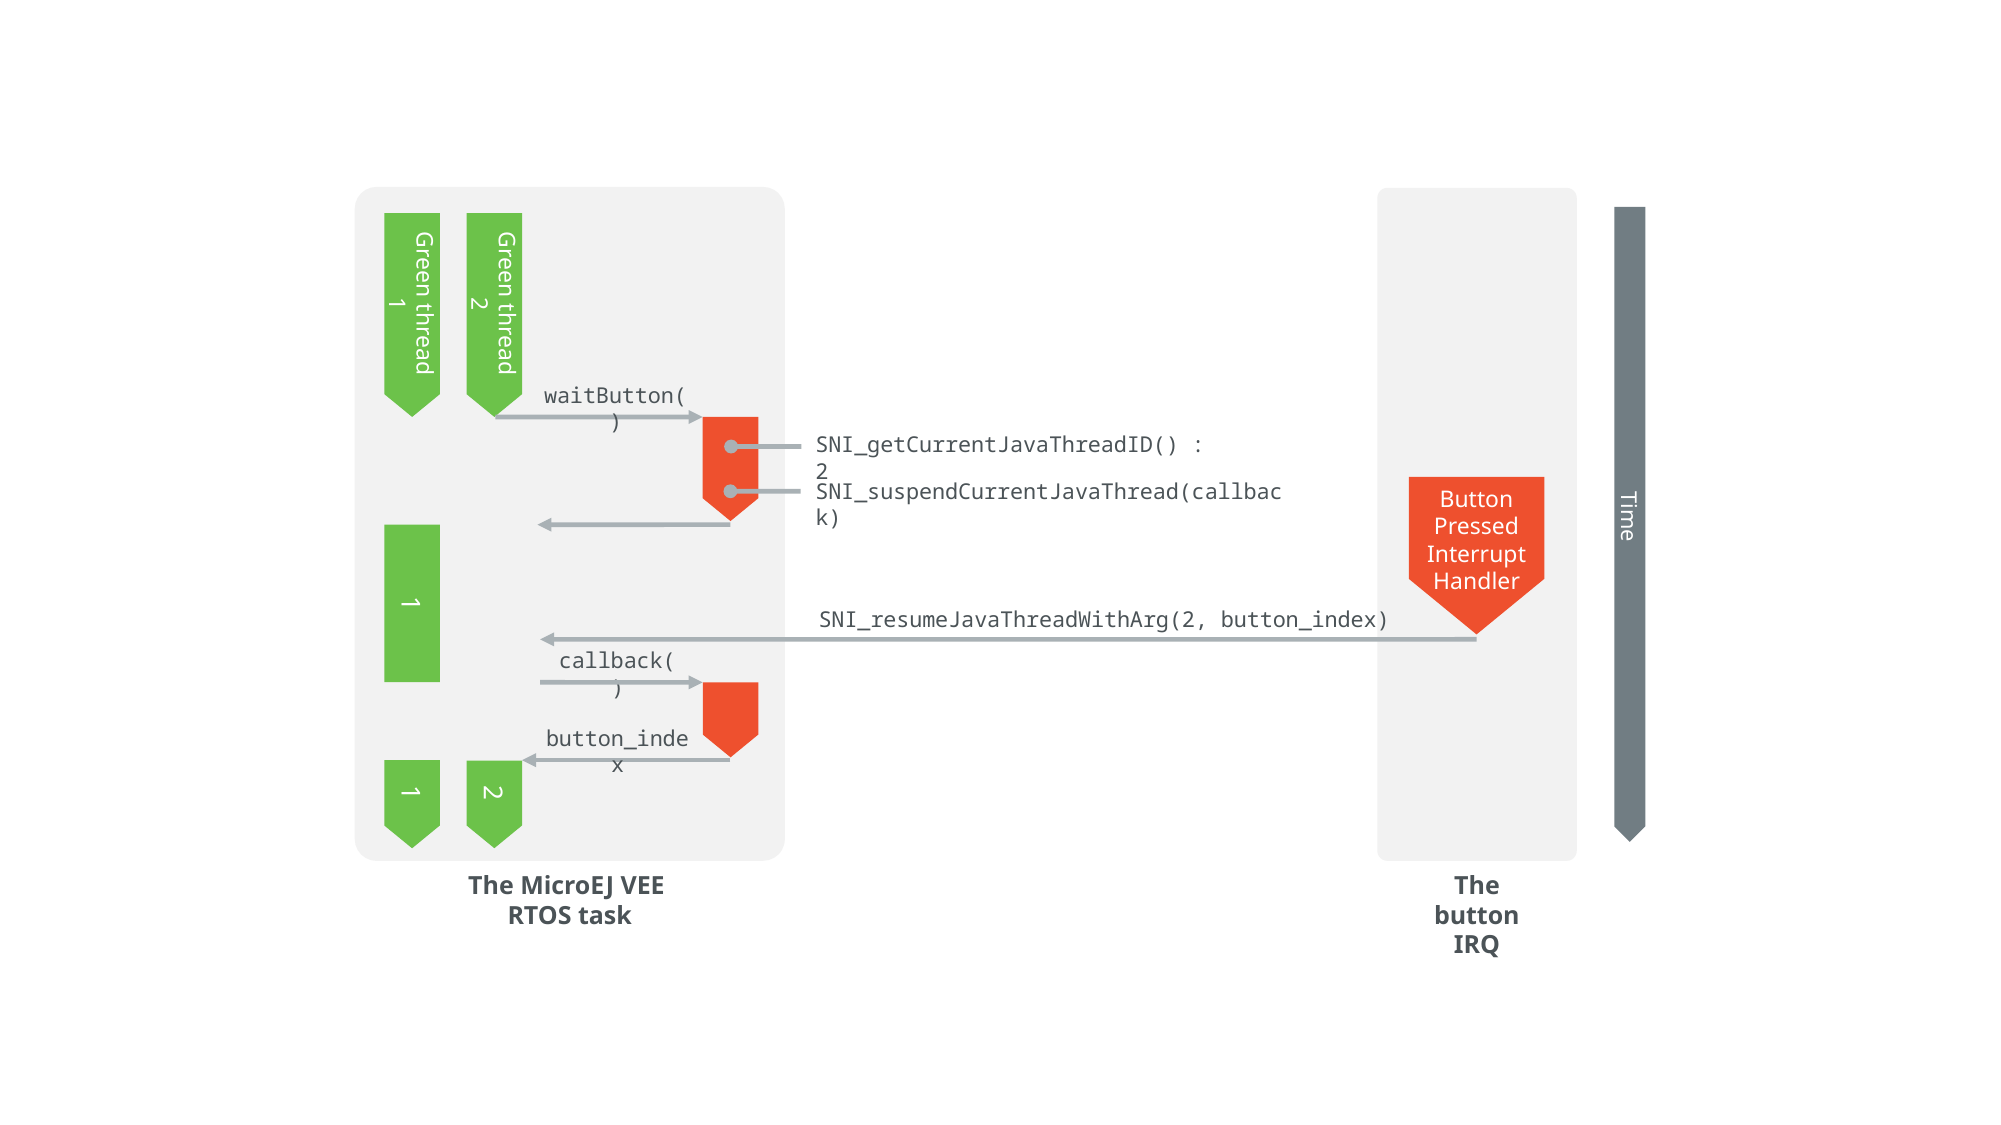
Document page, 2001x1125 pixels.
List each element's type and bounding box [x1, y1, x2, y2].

text_box [354, 186, 1646, 939]
